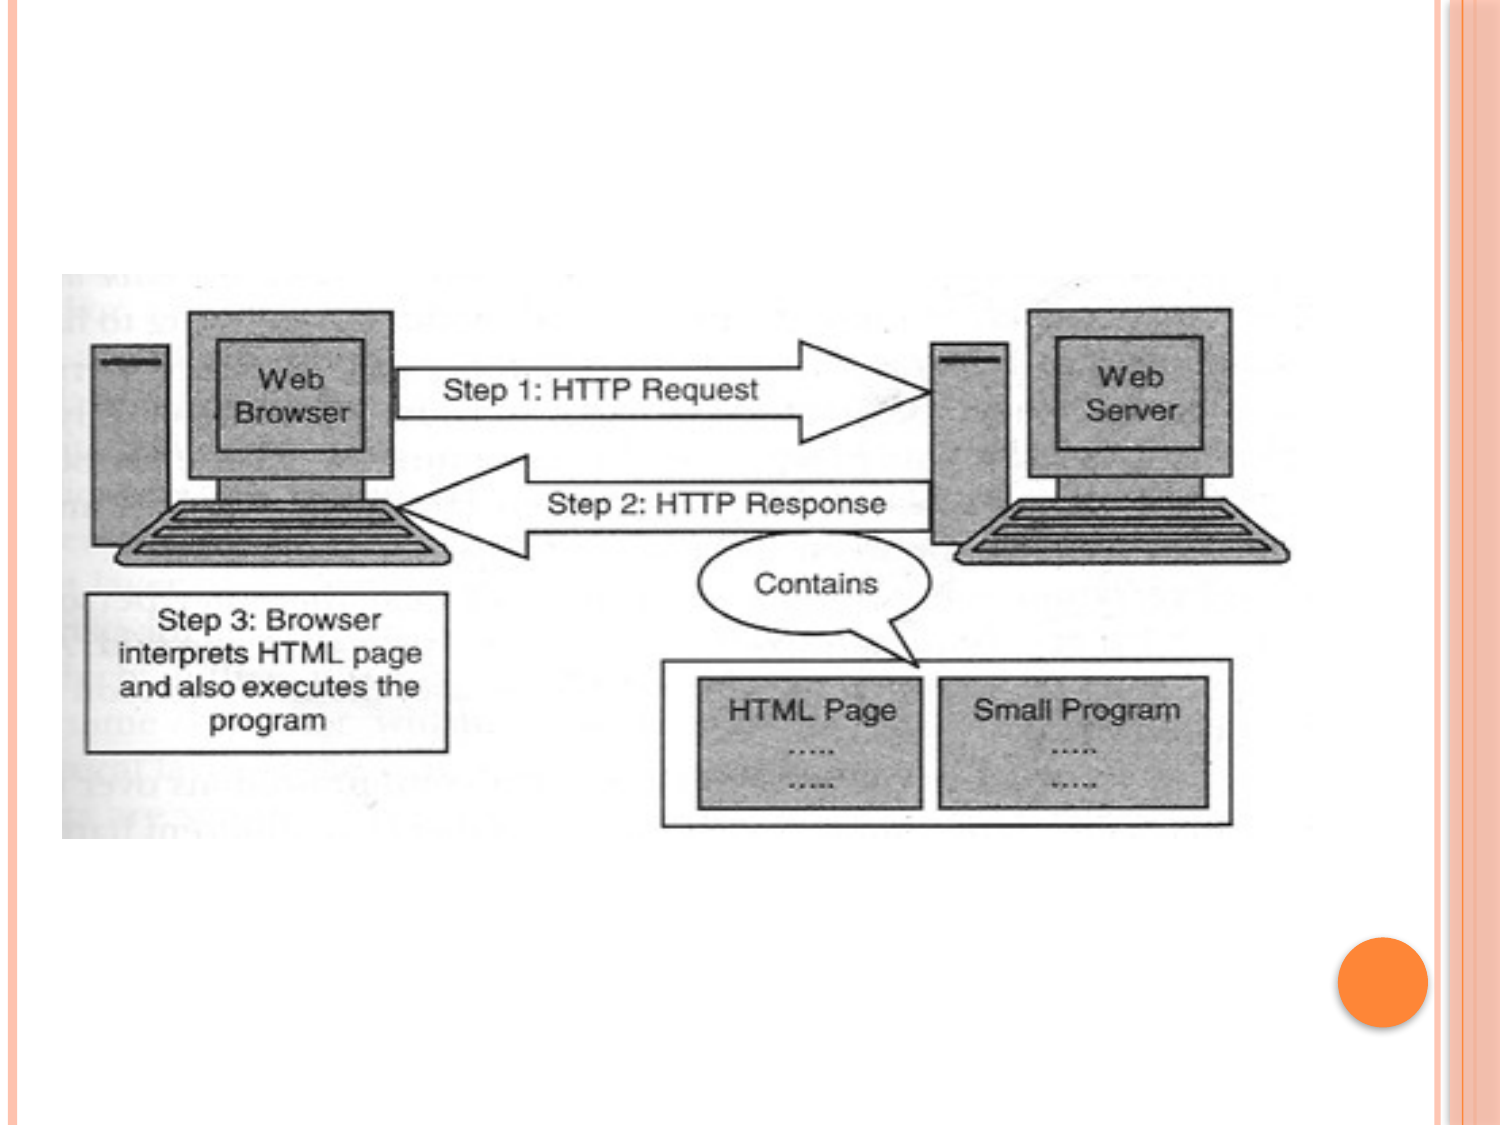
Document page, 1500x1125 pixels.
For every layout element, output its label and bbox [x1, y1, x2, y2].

list [61, 274, 1313, 840]
